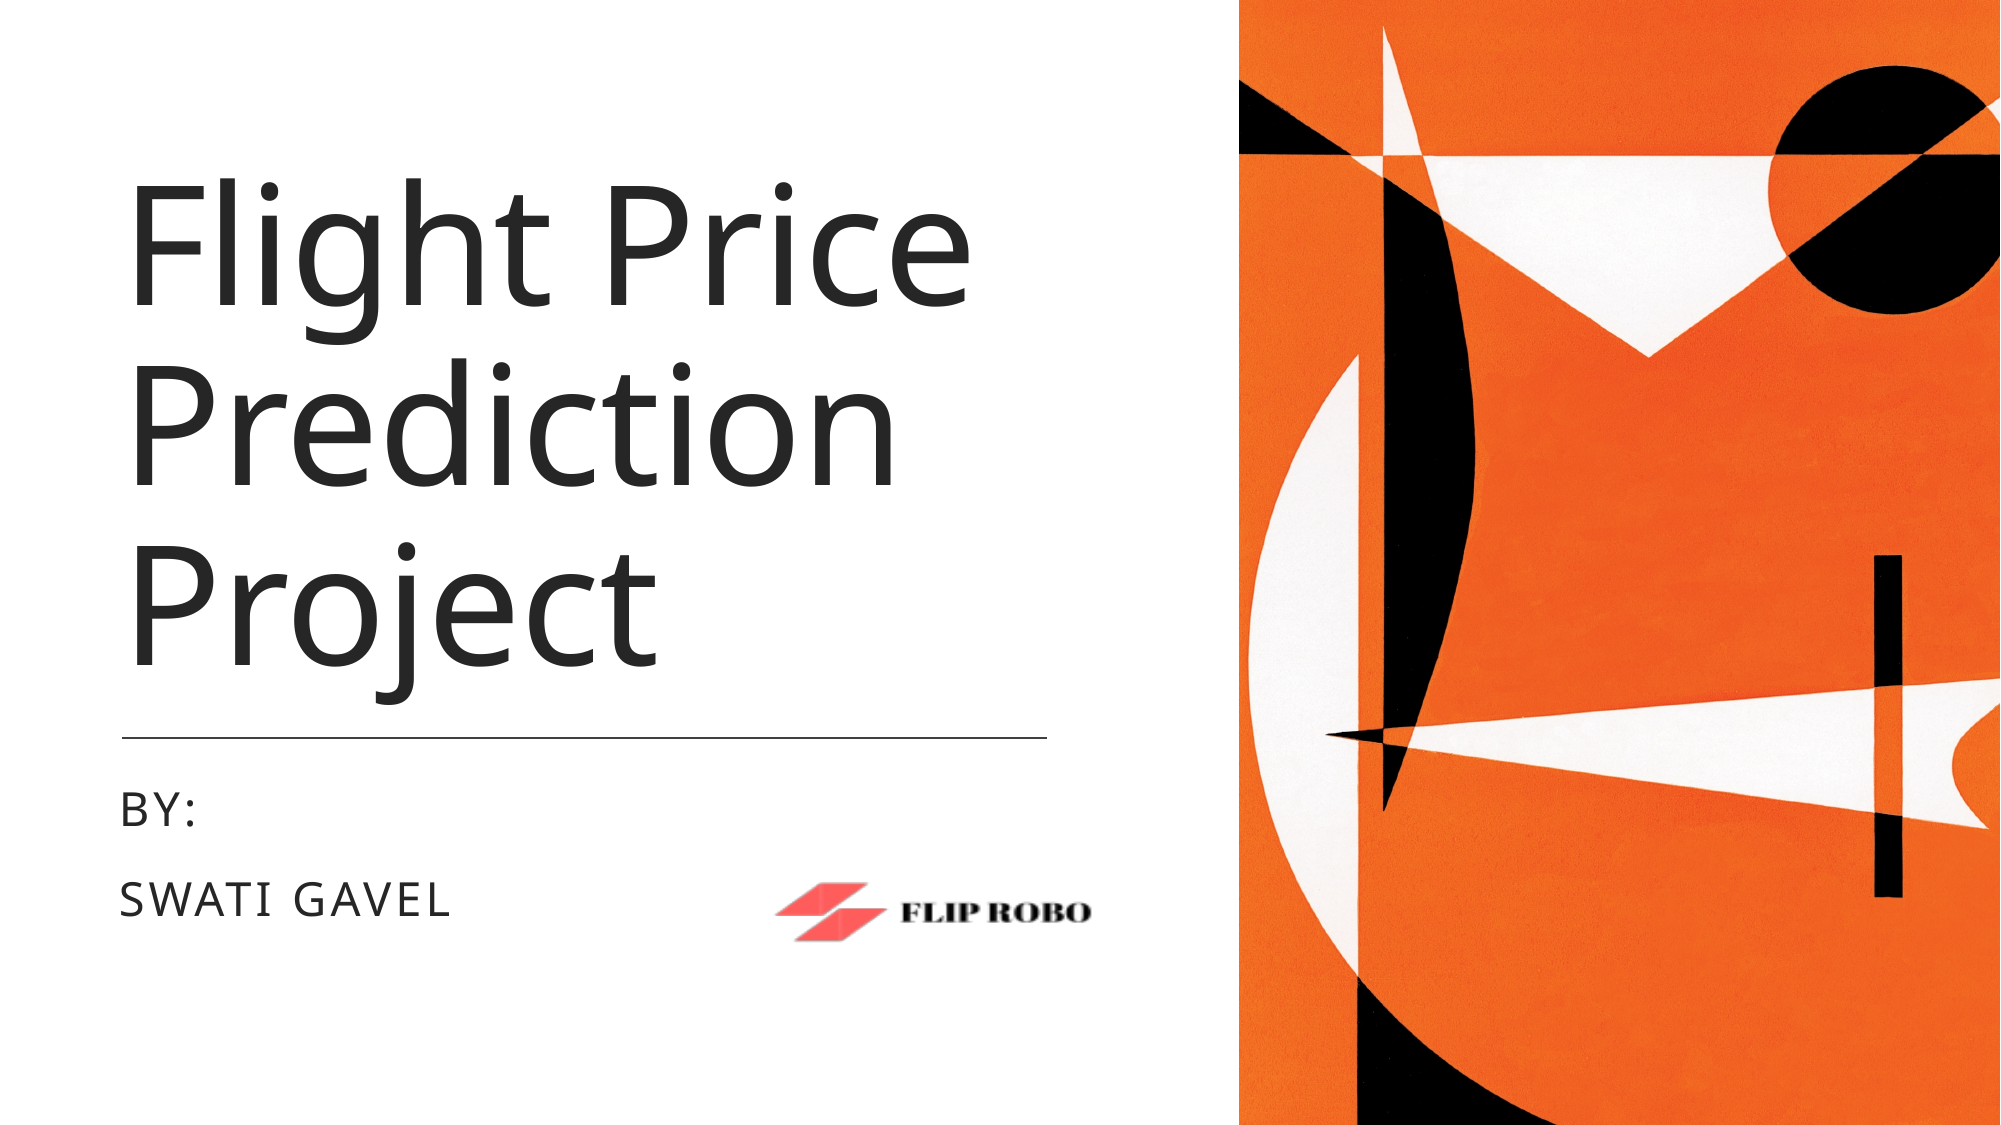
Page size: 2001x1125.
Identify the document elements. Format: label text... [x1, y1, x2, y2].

title Flight Price Prediction Project [106, 104, 1133, 710]
picture [1239, 0, 2000, 1125]
subtitle By: Swati gavel [103, 766, 722, 935]
picture [725, 737, 1208, 1089]
text_box [0, 0, 1237, 1125]
